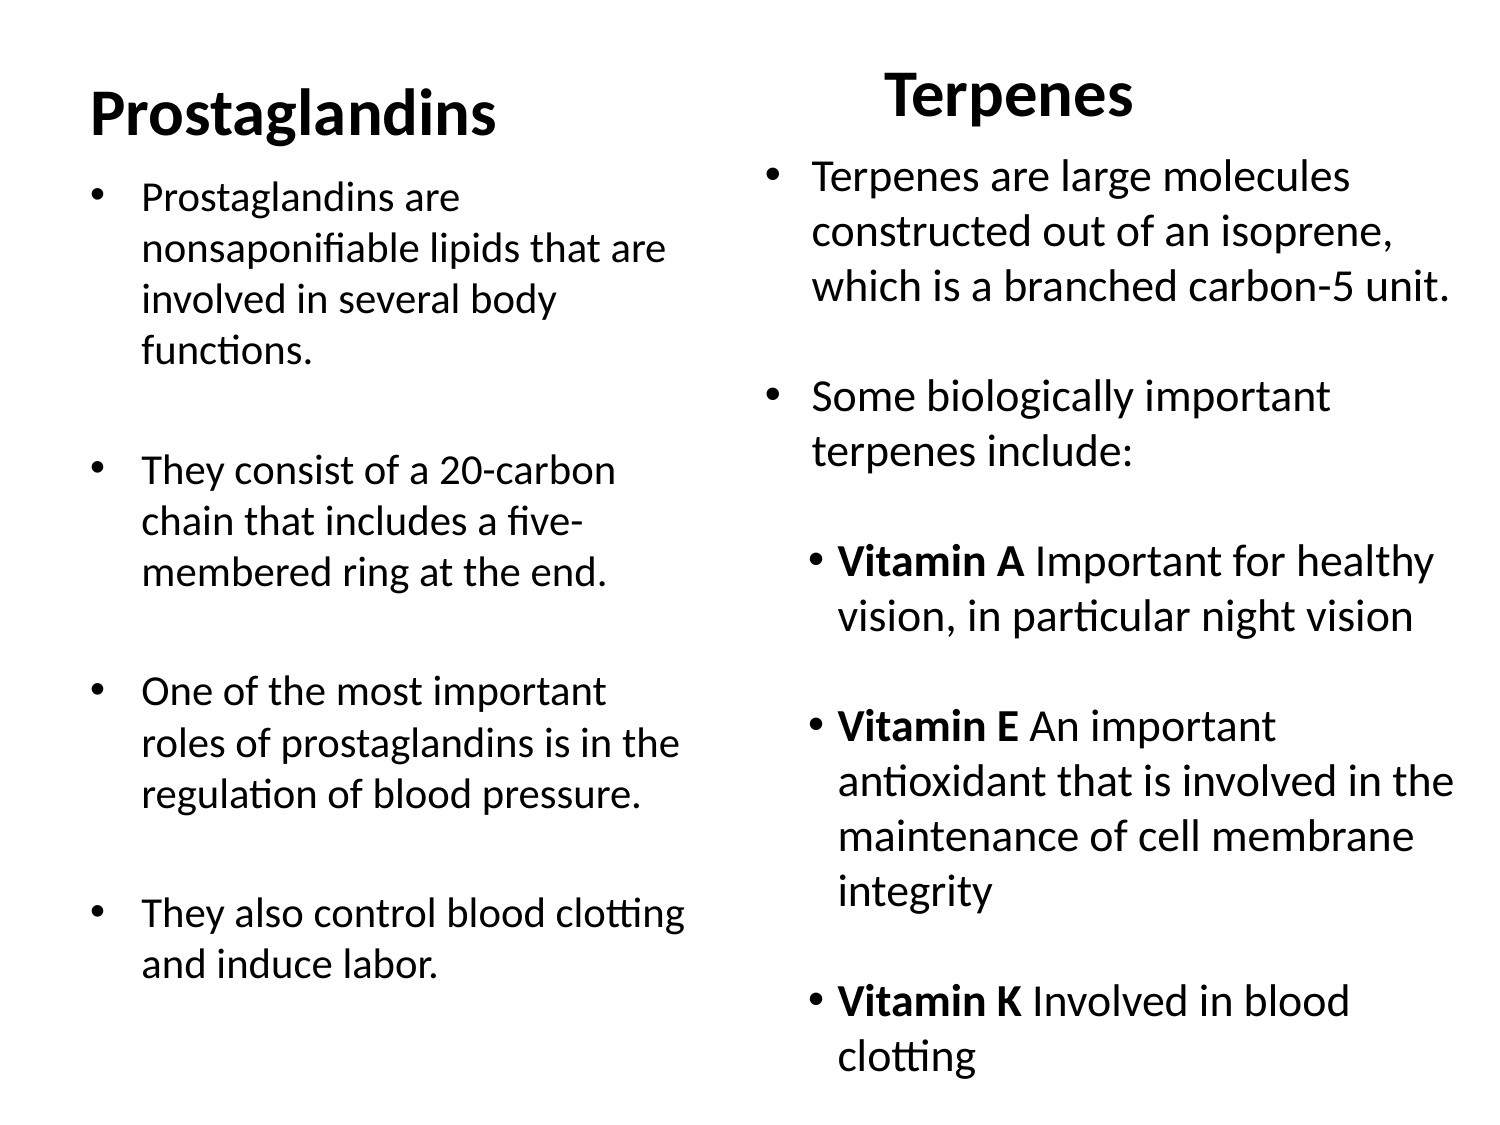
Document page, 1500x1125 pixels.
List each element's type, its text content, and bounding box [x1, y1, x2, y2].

text_box Terpenes are large molecules constructed out of an isoprene, which is a branched carbon-5 unit. Some biologically important terpenes include: Vitamin A Important for healthy vision, in particular night vision Vitamin E An important antioxidant that is involved in the maintenance of cell membrane integrity Vitamin K Involved in blood clotting [750, 138, 1483, 1089]
title Prostaglandins [75, 45, 573, 160]
list Prostaglandins are nonsaponifiable lipids that are involved in several body functions. They consist of a 20-carbon chain that includes a five-membered ring at the end. One of the most important roles of prostaglandins is in the regulation of blood pressure. They also control blood clotting and induce labor. [75, 160, 703, 1005]
text_box Terpenes [869, 42, 1150, 138]
